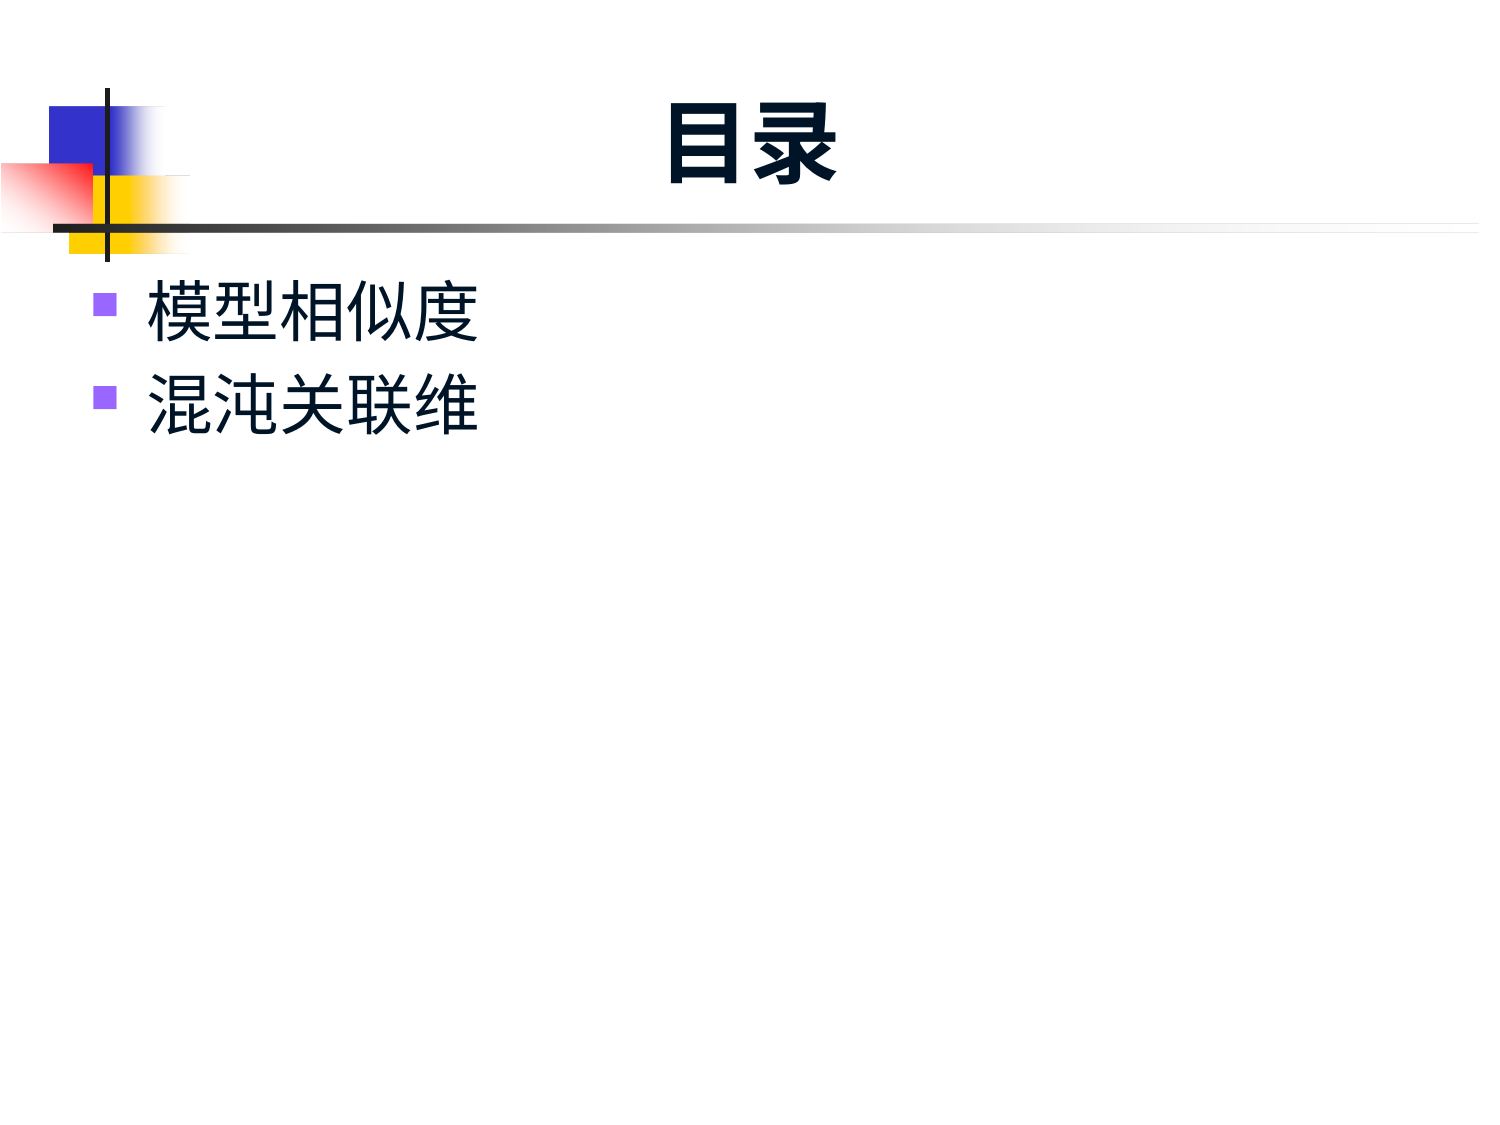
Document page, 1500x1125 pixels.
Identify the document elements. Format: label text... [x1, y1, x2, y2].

picture [0, 87, 1480, 263]
list 模型相似度 混沌关联维 [74, 262, 1426, 1006]
title 目录 [75, 45, 1425, 234]
